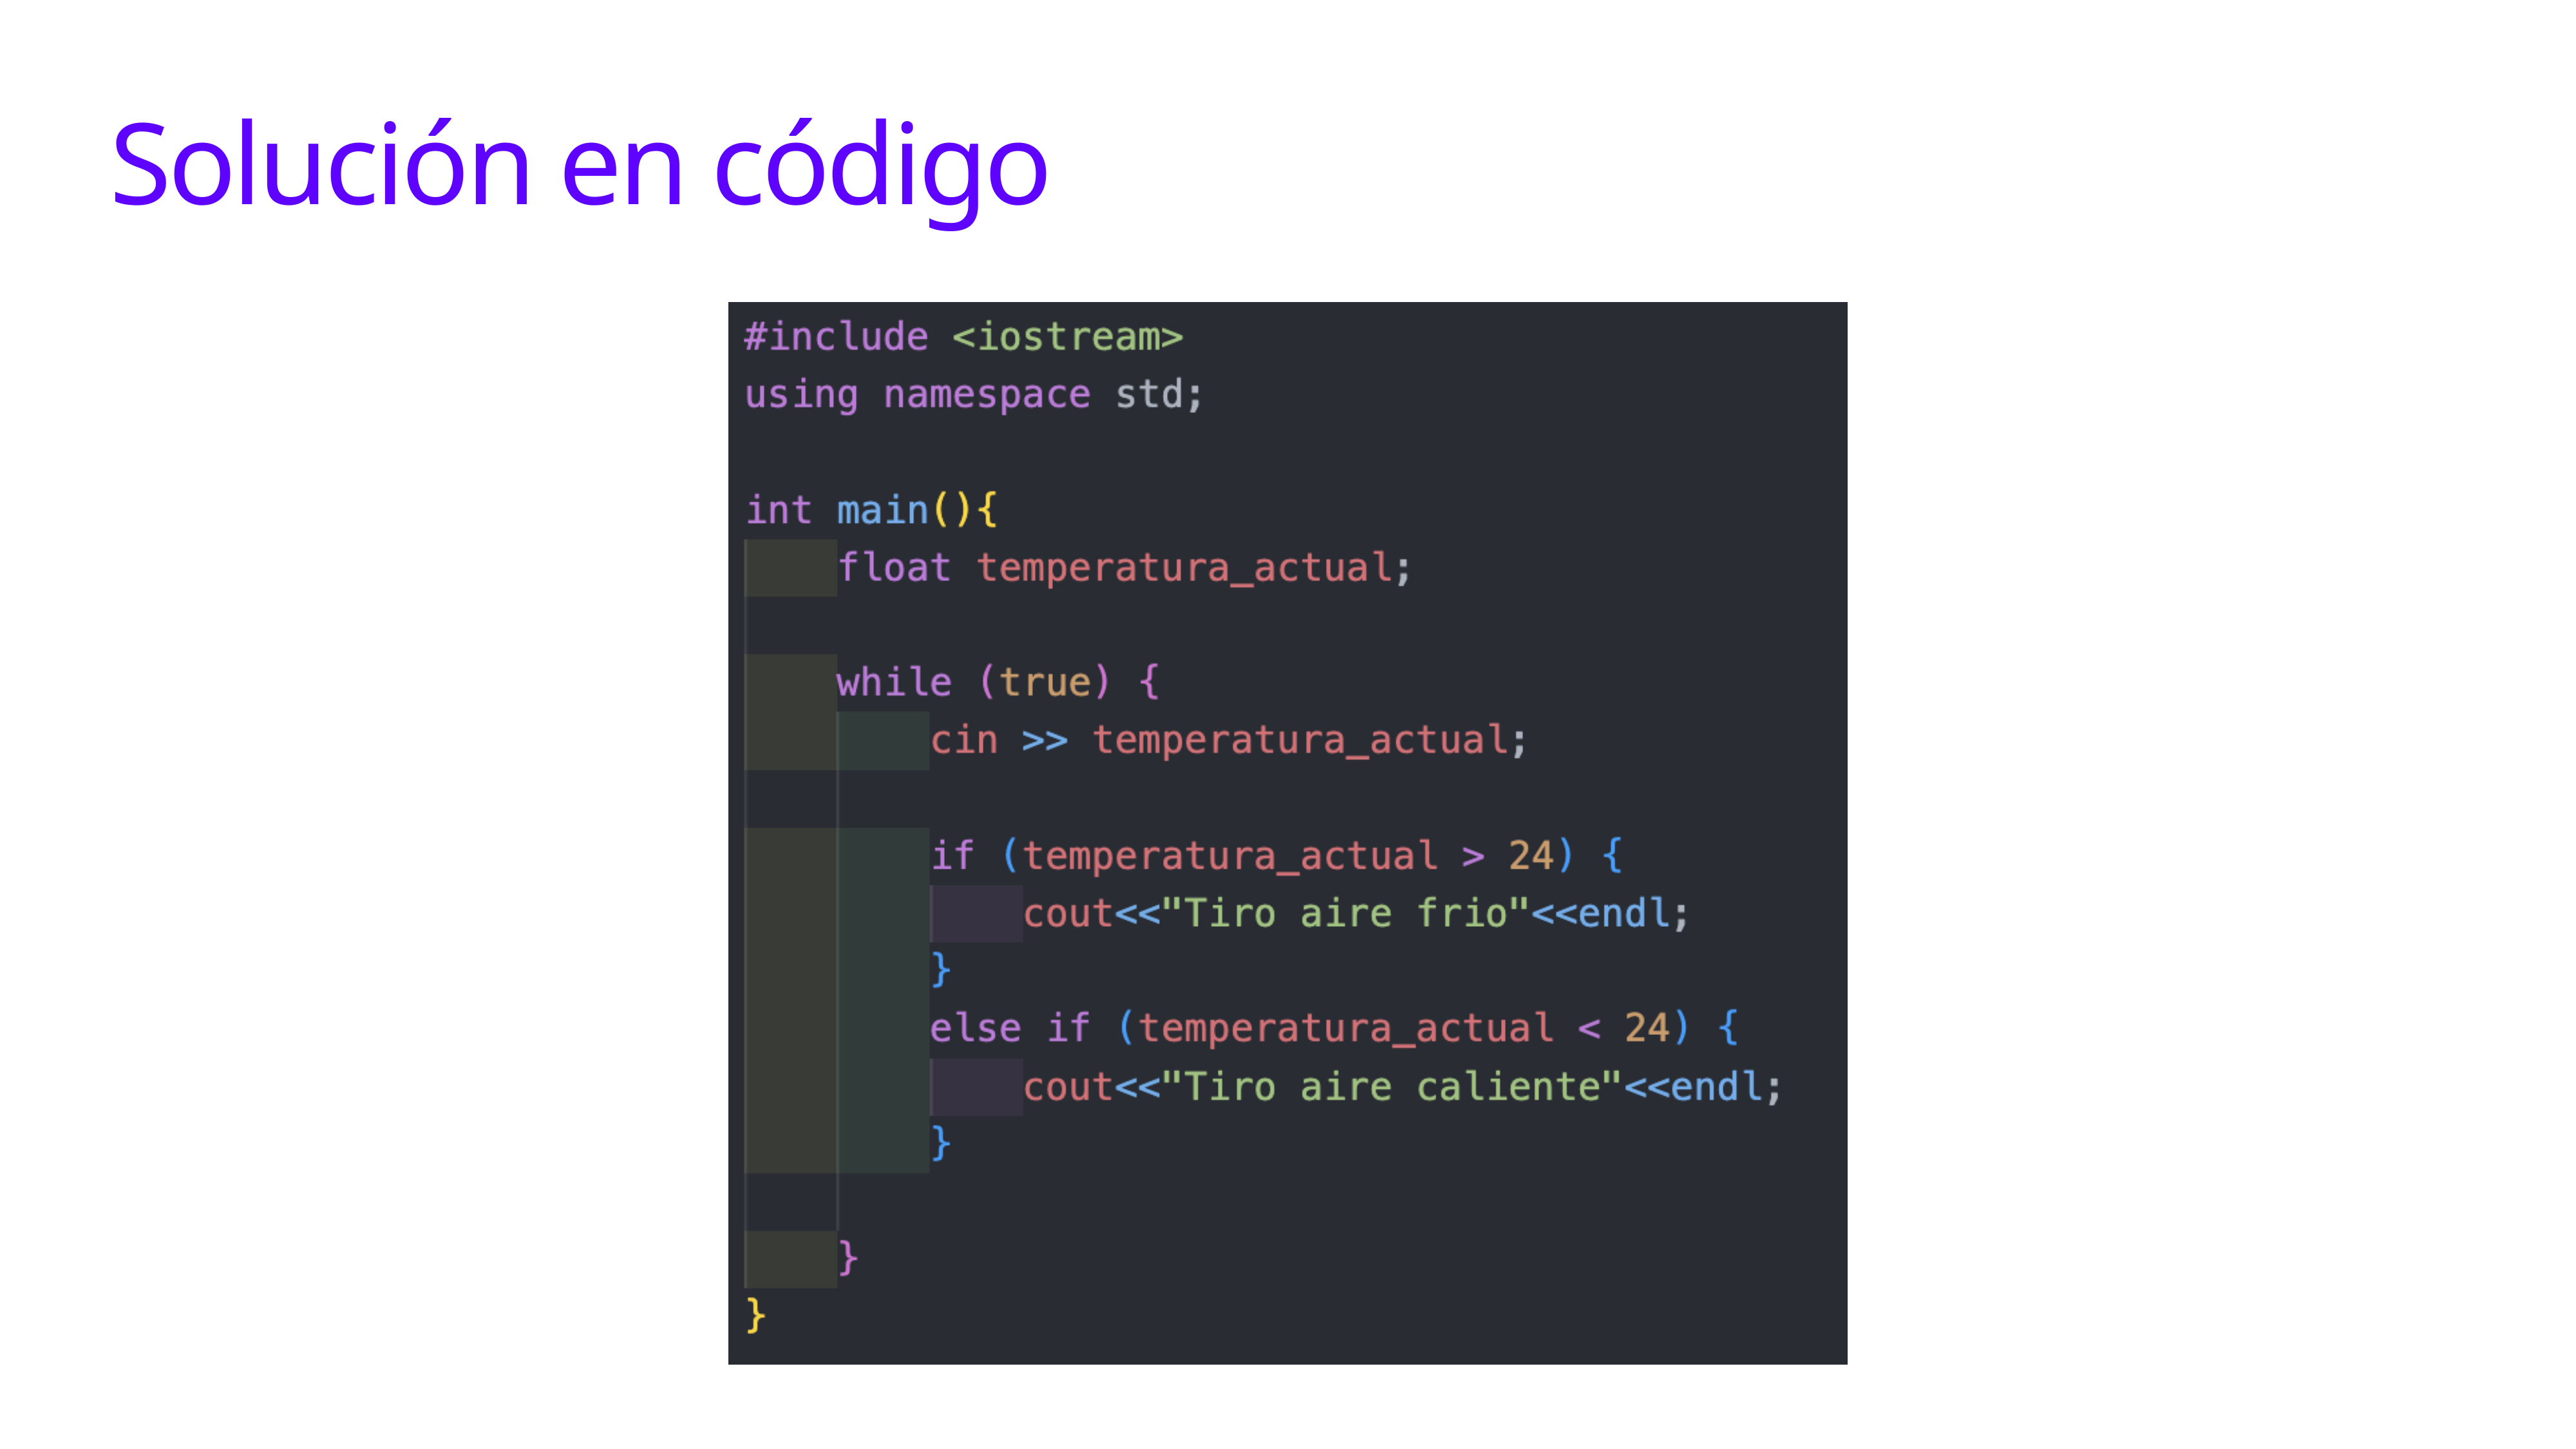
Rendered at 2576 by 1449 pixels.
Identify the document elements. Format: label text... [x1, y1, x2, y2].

picture [728, 302, 1848, 1365]
title Solución en código [0, 67, 1870, 232]
